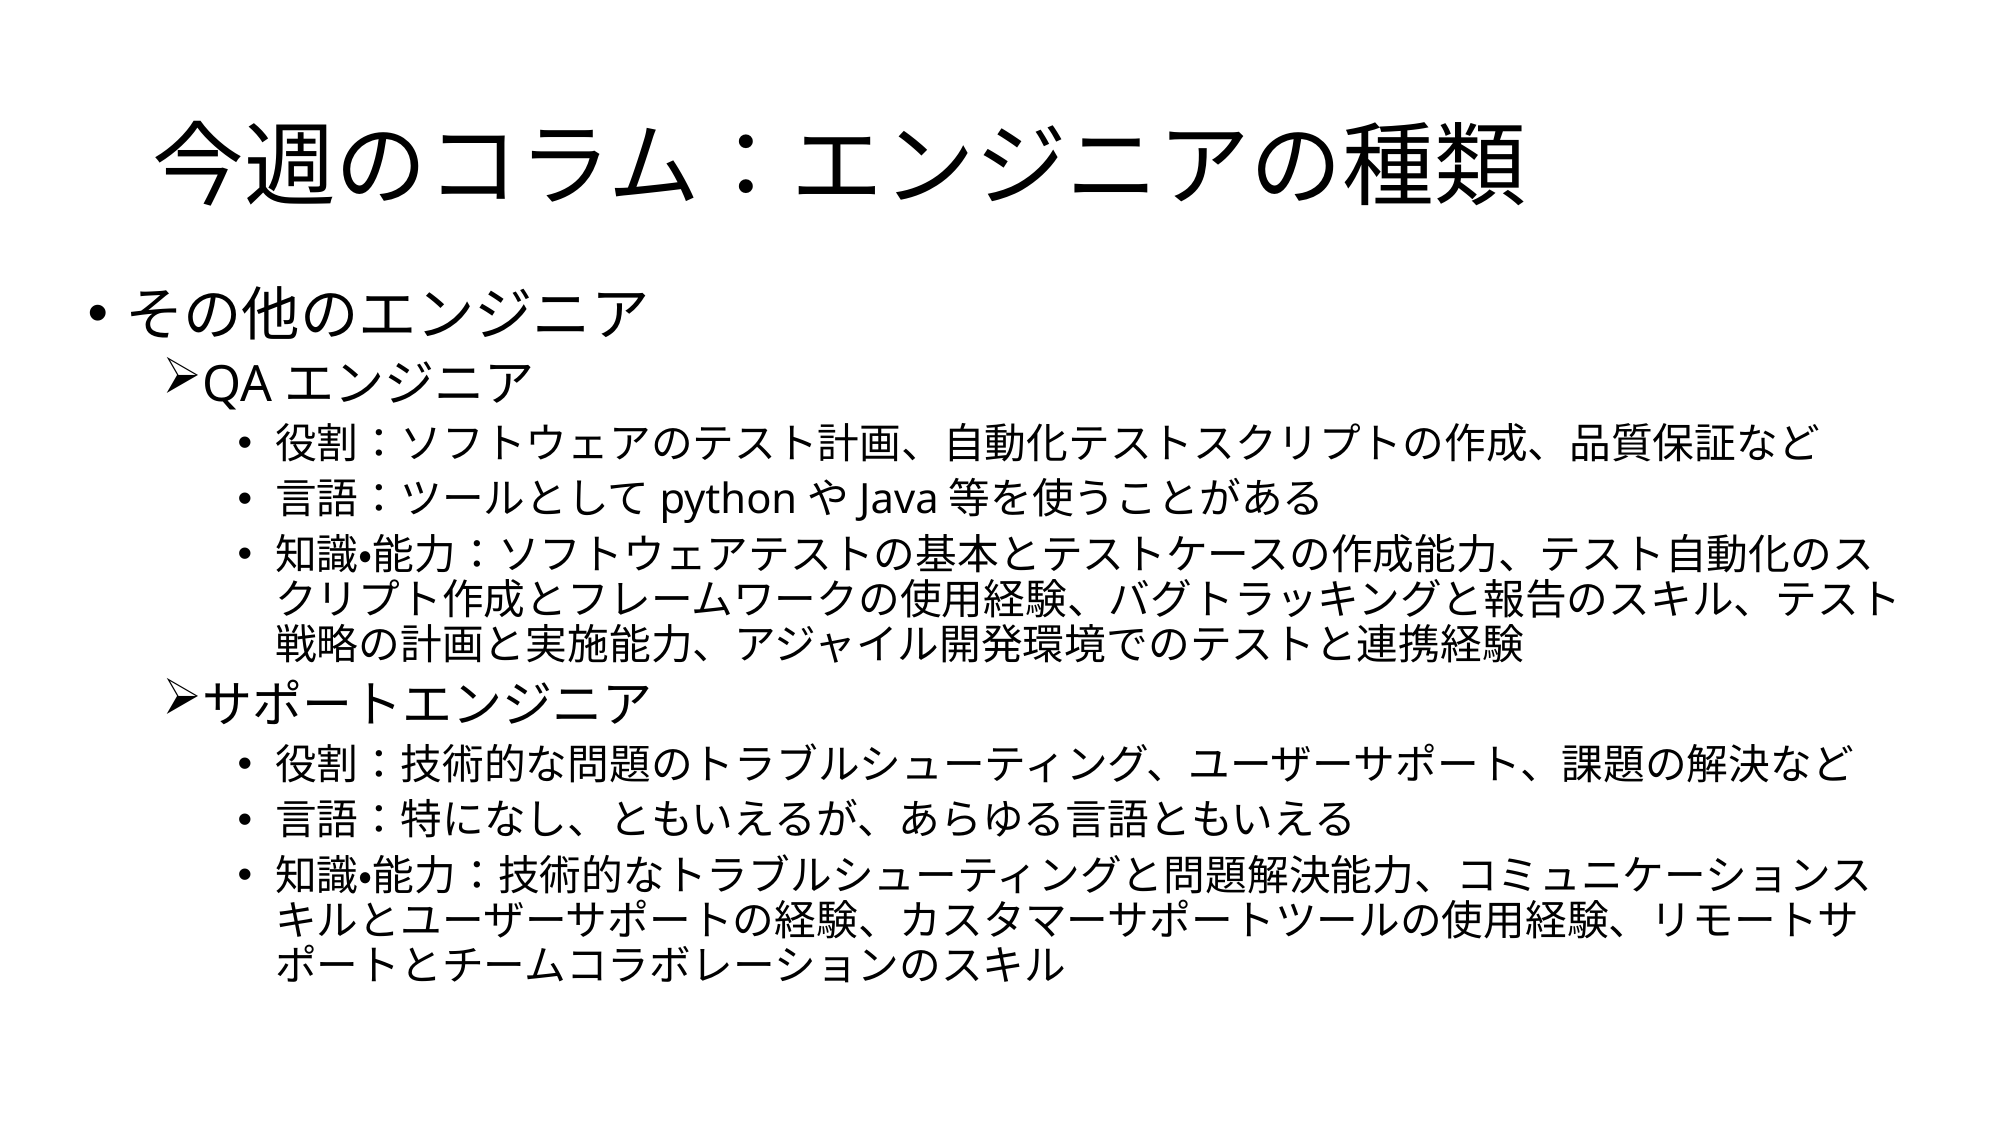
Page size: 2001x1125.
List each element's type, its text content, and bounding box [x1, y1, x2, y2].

list その他のエンジニア QAエンジニア 役割：ソフトウェアのテスト計画、自動化テストスクリプトの作成、品質保証など 言語：ツールとしてpythonやJava等を使うことがある 知識・能力：ソフトウェアテストの基本とテストケースの作成能力、テスト自動化のスクリプト作成とフレームワークの使用経験、バグトラッキングと報告のスキル、テスト戦略の計画と実施能力、アジャイル開発環境でのテストと連携経験 サポートエンジニア 役割：技術的な問題のトラブルシューティング、ユーザーサポート、課題の解決など 言語：特になし、ともいえるが、あらゆる言語ともいえる 知識・能力：技術的なトラブルシューティングと問題解決能力、コミュニケーションスキルとユーザーサポートの経験、カスタマーサポートツールの使用経験、リモートサポートとチームコラボレーションのスキル [72, 277, 1924, 1096]
title 今週のコラム：エンジニアの種類 [137, 59, 1863, 277]
